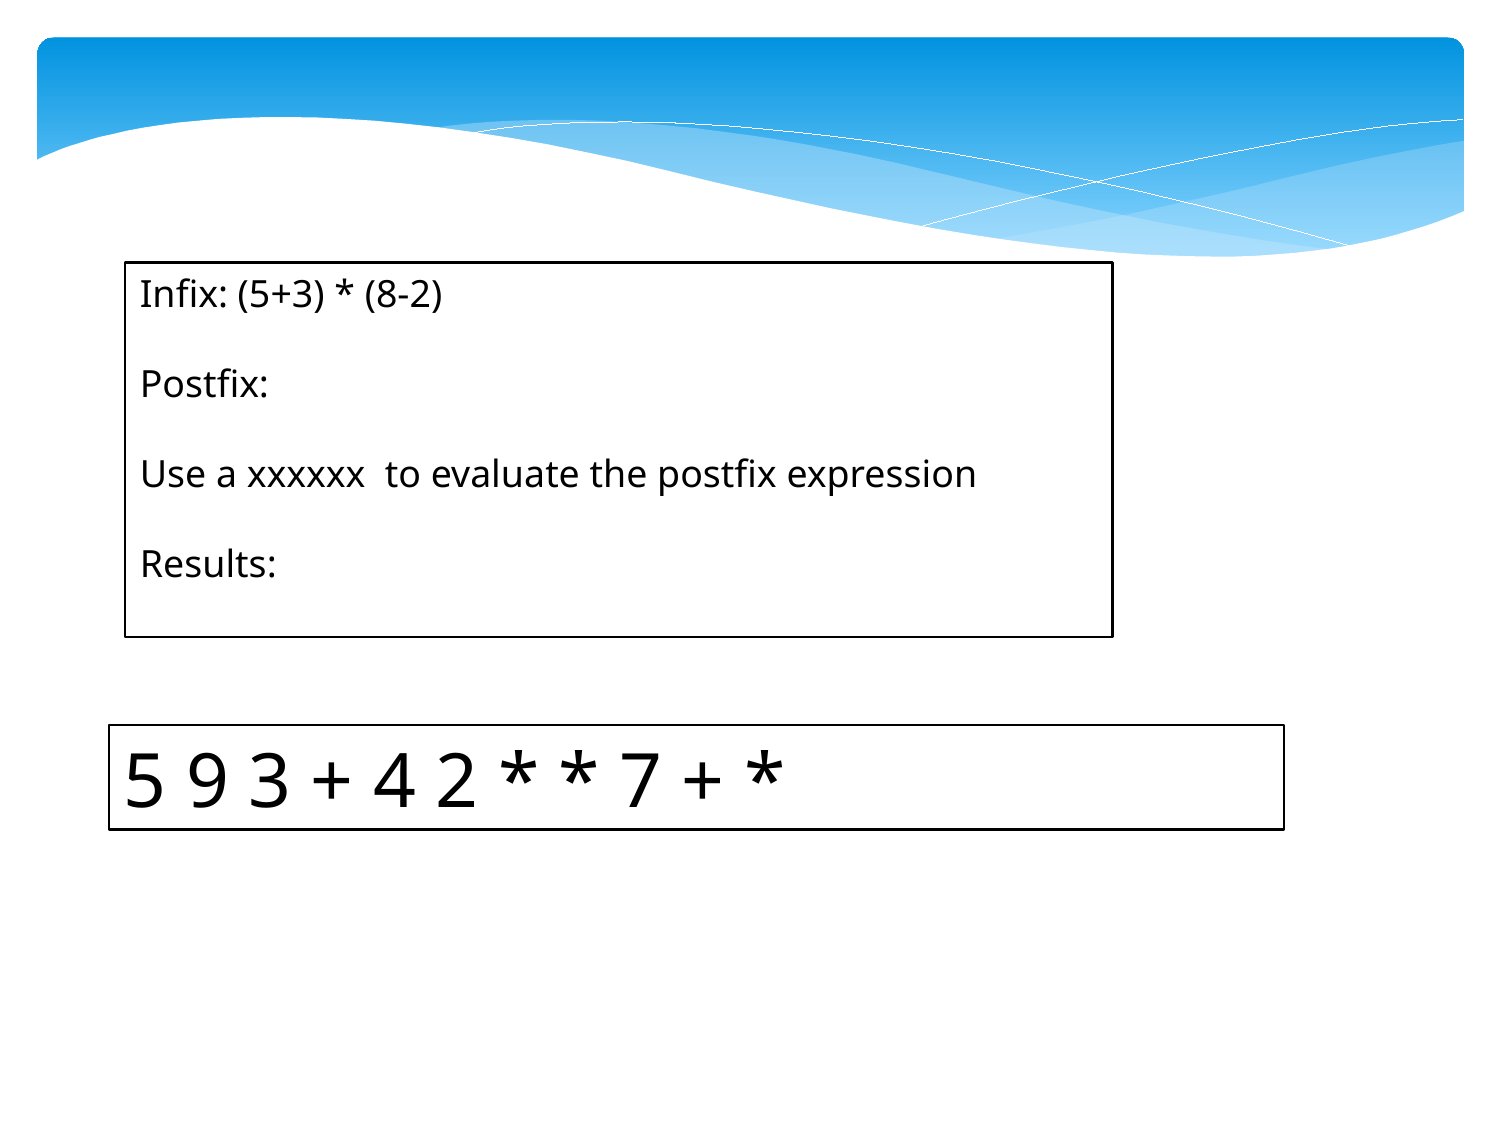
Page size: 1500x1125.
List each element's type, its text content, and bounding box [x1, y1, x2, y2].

text_box 5 9 3 + 4 2 * * 7 + * [108, 724, 1285, 831]
text_box Infix: (5+3) * (8-2) Postfix: Use a xxxxxx to evaluate the postfix expression Results: [124, 261, 1114, 638]
